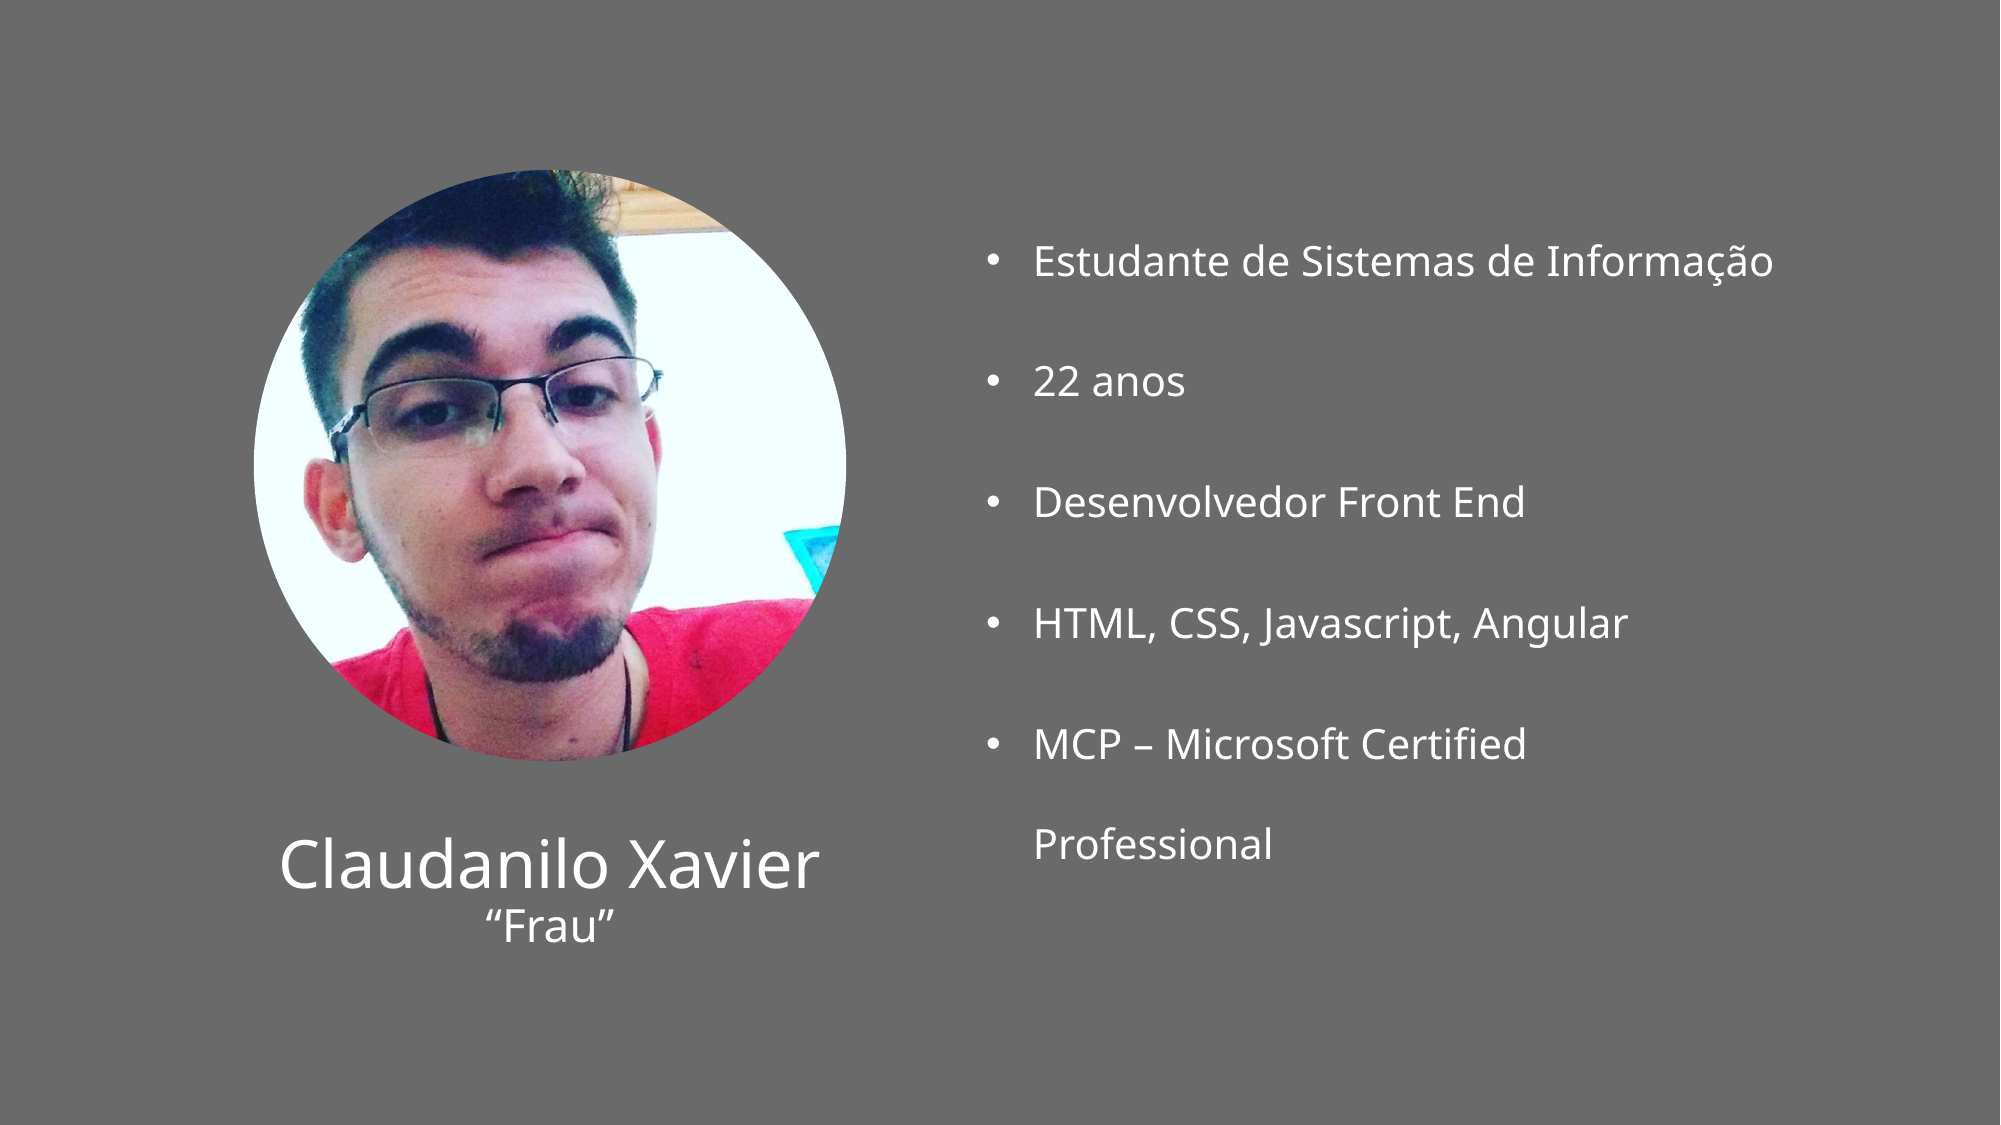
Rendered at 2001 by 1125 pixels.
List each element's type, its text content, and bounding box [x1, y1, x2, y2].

picture [253, 169, 847, 762]
title Claudanilo Xavier “Frau” [227, 807, 873, 960]
list Estudante de Sistemas de Informação 22 anos Desenvolvedor Front End HTML, CSS, Javascript, Angular MCP – Microsoft Certified Professional [970, 176, 1791, 808]
